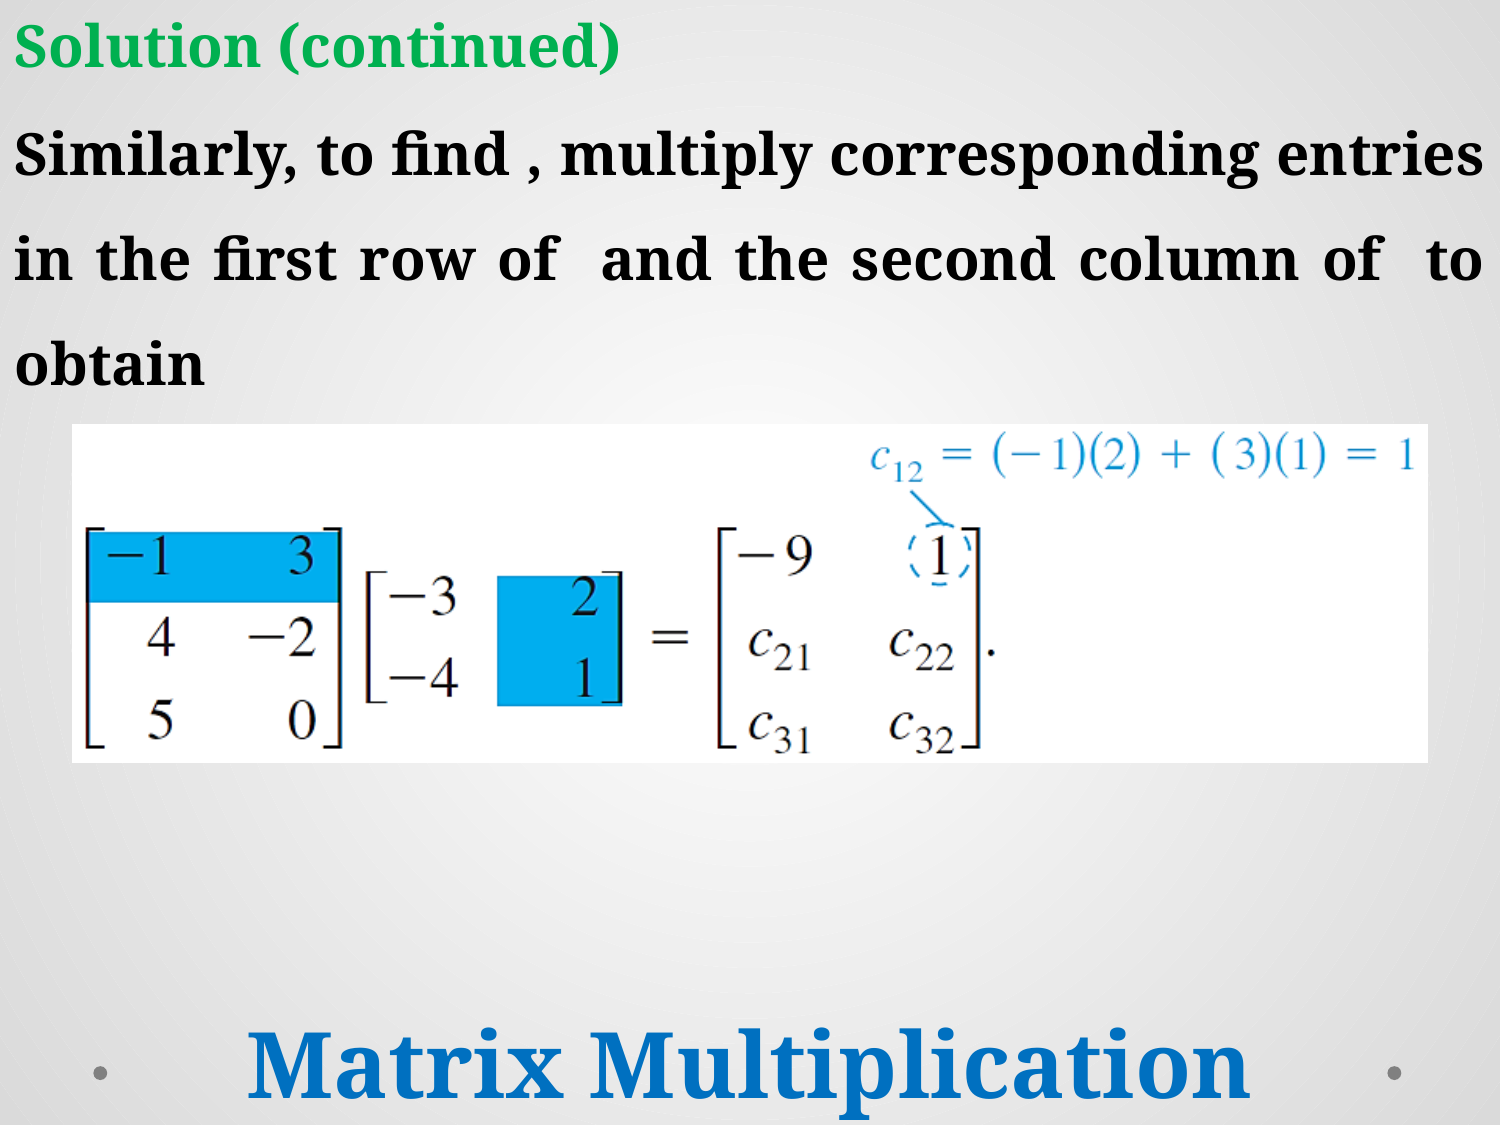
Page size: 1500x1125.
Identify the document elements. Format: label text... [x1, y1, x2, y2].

text_box Solution (continued) [0, 1, 1461, 87]
text_box Matrix Multiplication [0, 999, 1500, 1125]
picture [72, 424, 1428, 763]
